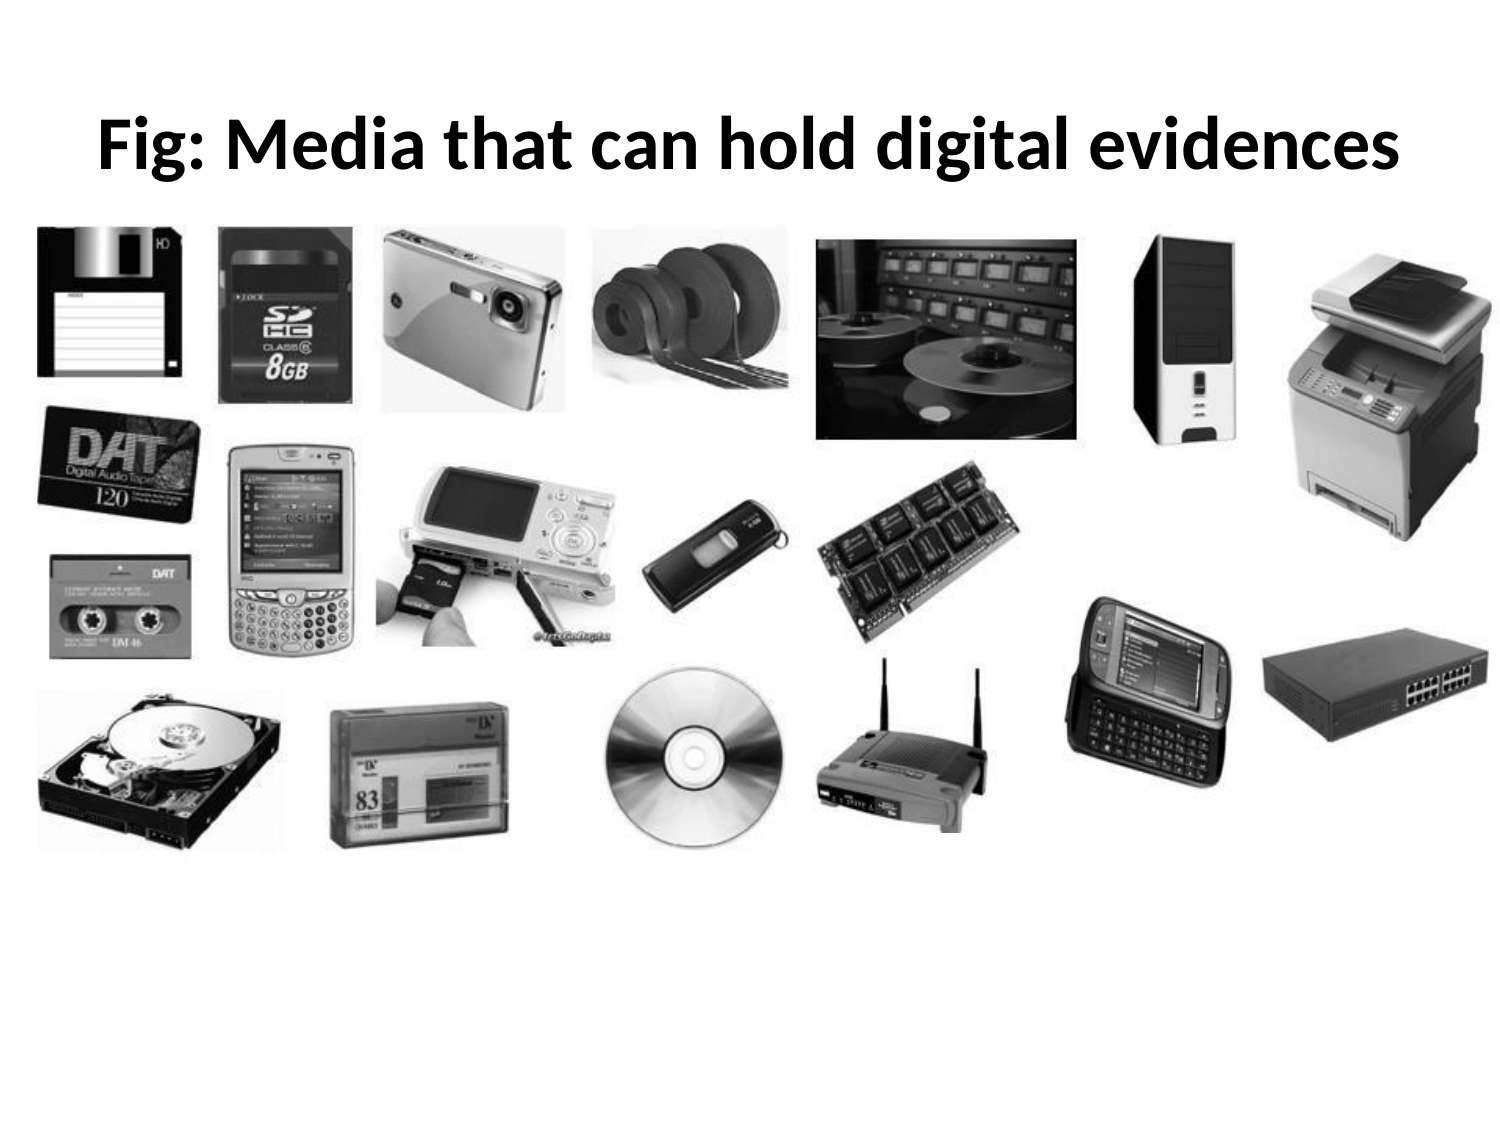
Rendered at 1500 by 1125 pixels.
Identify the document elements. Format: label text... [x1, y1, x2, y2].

title Fig: Media that can hold digital evidences [75, 45, 1425, 233]
picture [812, 224, 1500, 833]
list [37, 224, 801, 863]
